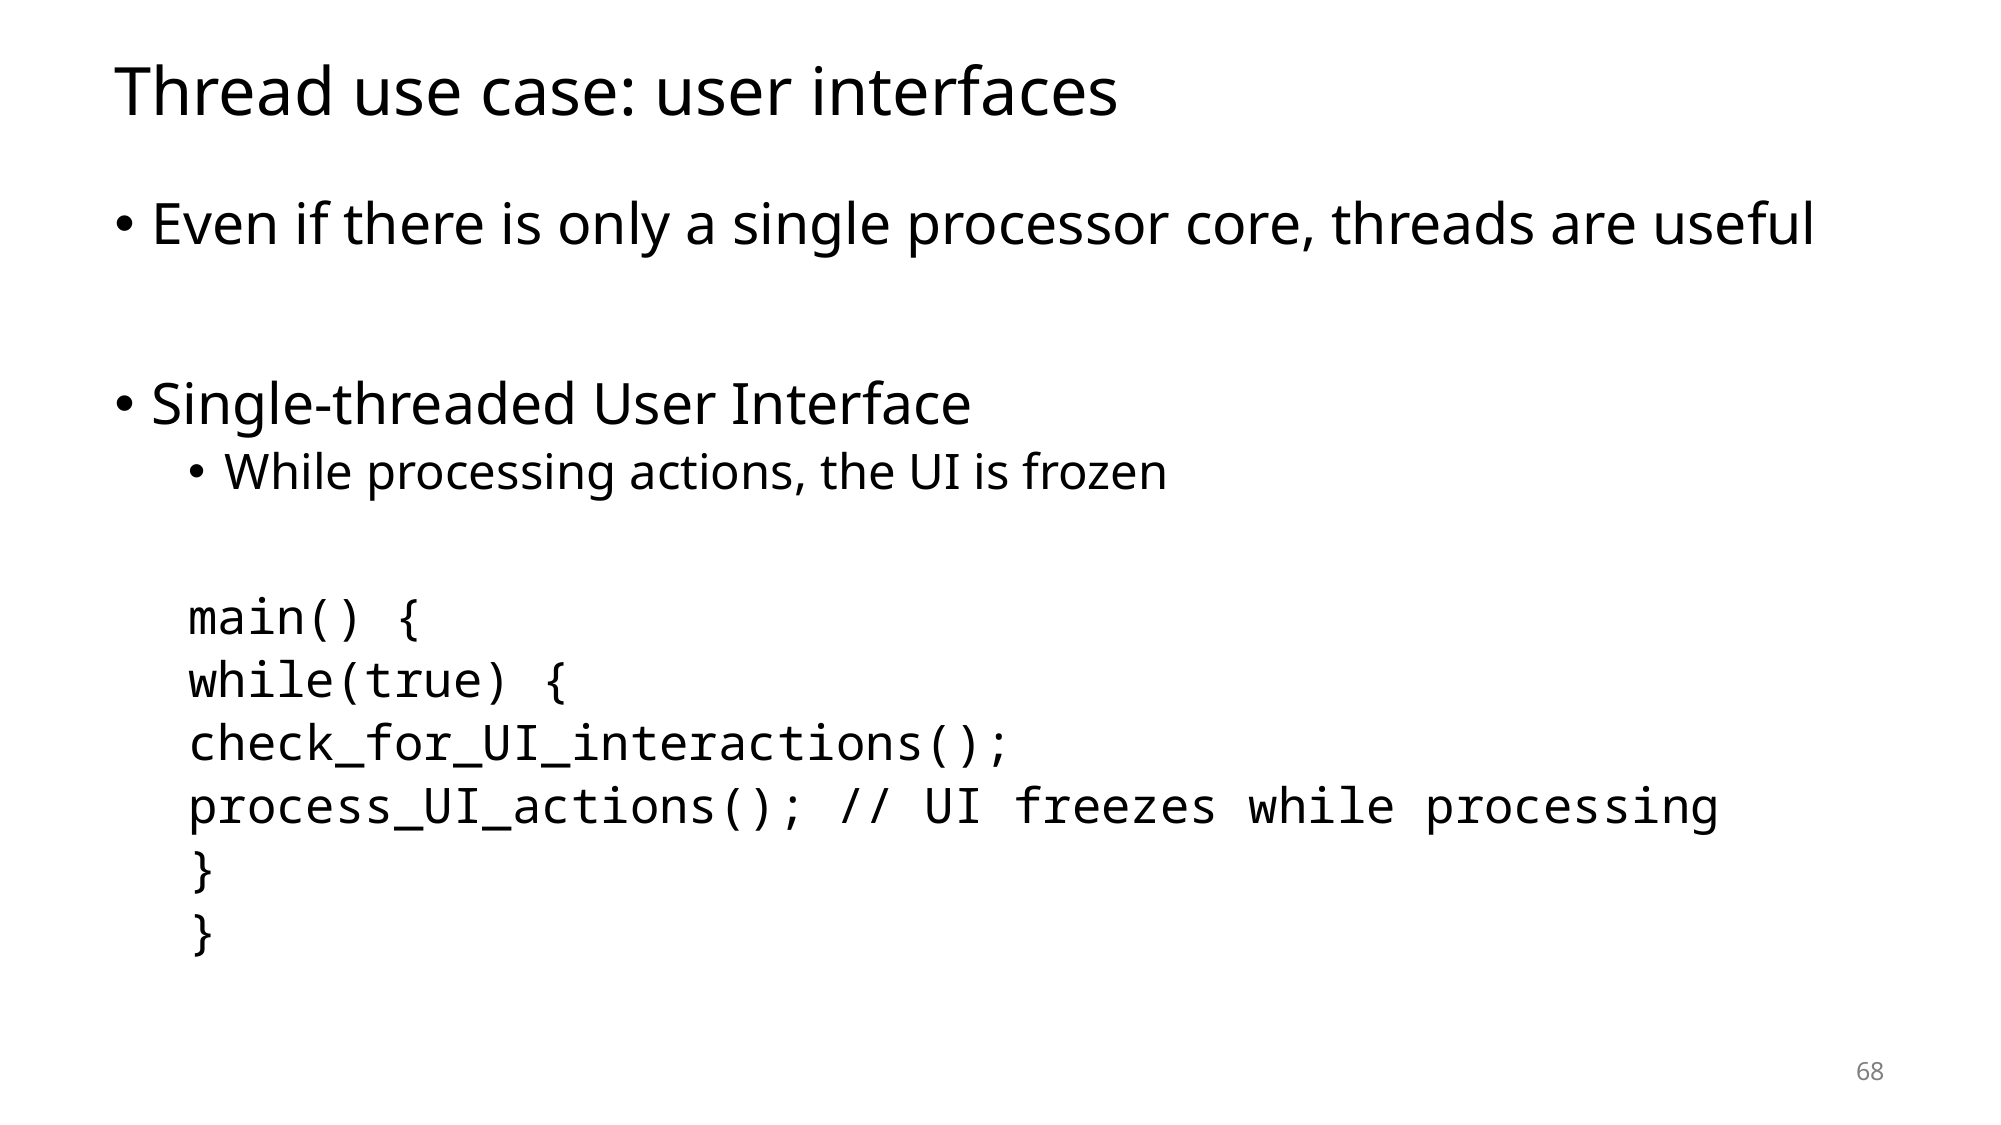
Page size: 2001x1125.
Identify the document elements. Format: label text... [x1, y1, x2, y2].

title Thread use case: user interfaces [99, 37, 1900, 150]
slide_number 68 [1749, 1042, 1900, 1103]
list Even if there is only a single processor core, threads are useful Single-threaded User Interface While processing actions, the UI is frozen main() { while(true) { check_for_UI_interactions(); process_UI_actions(); // UI freezes while processing } } [99, 187, 1900, 1013]
